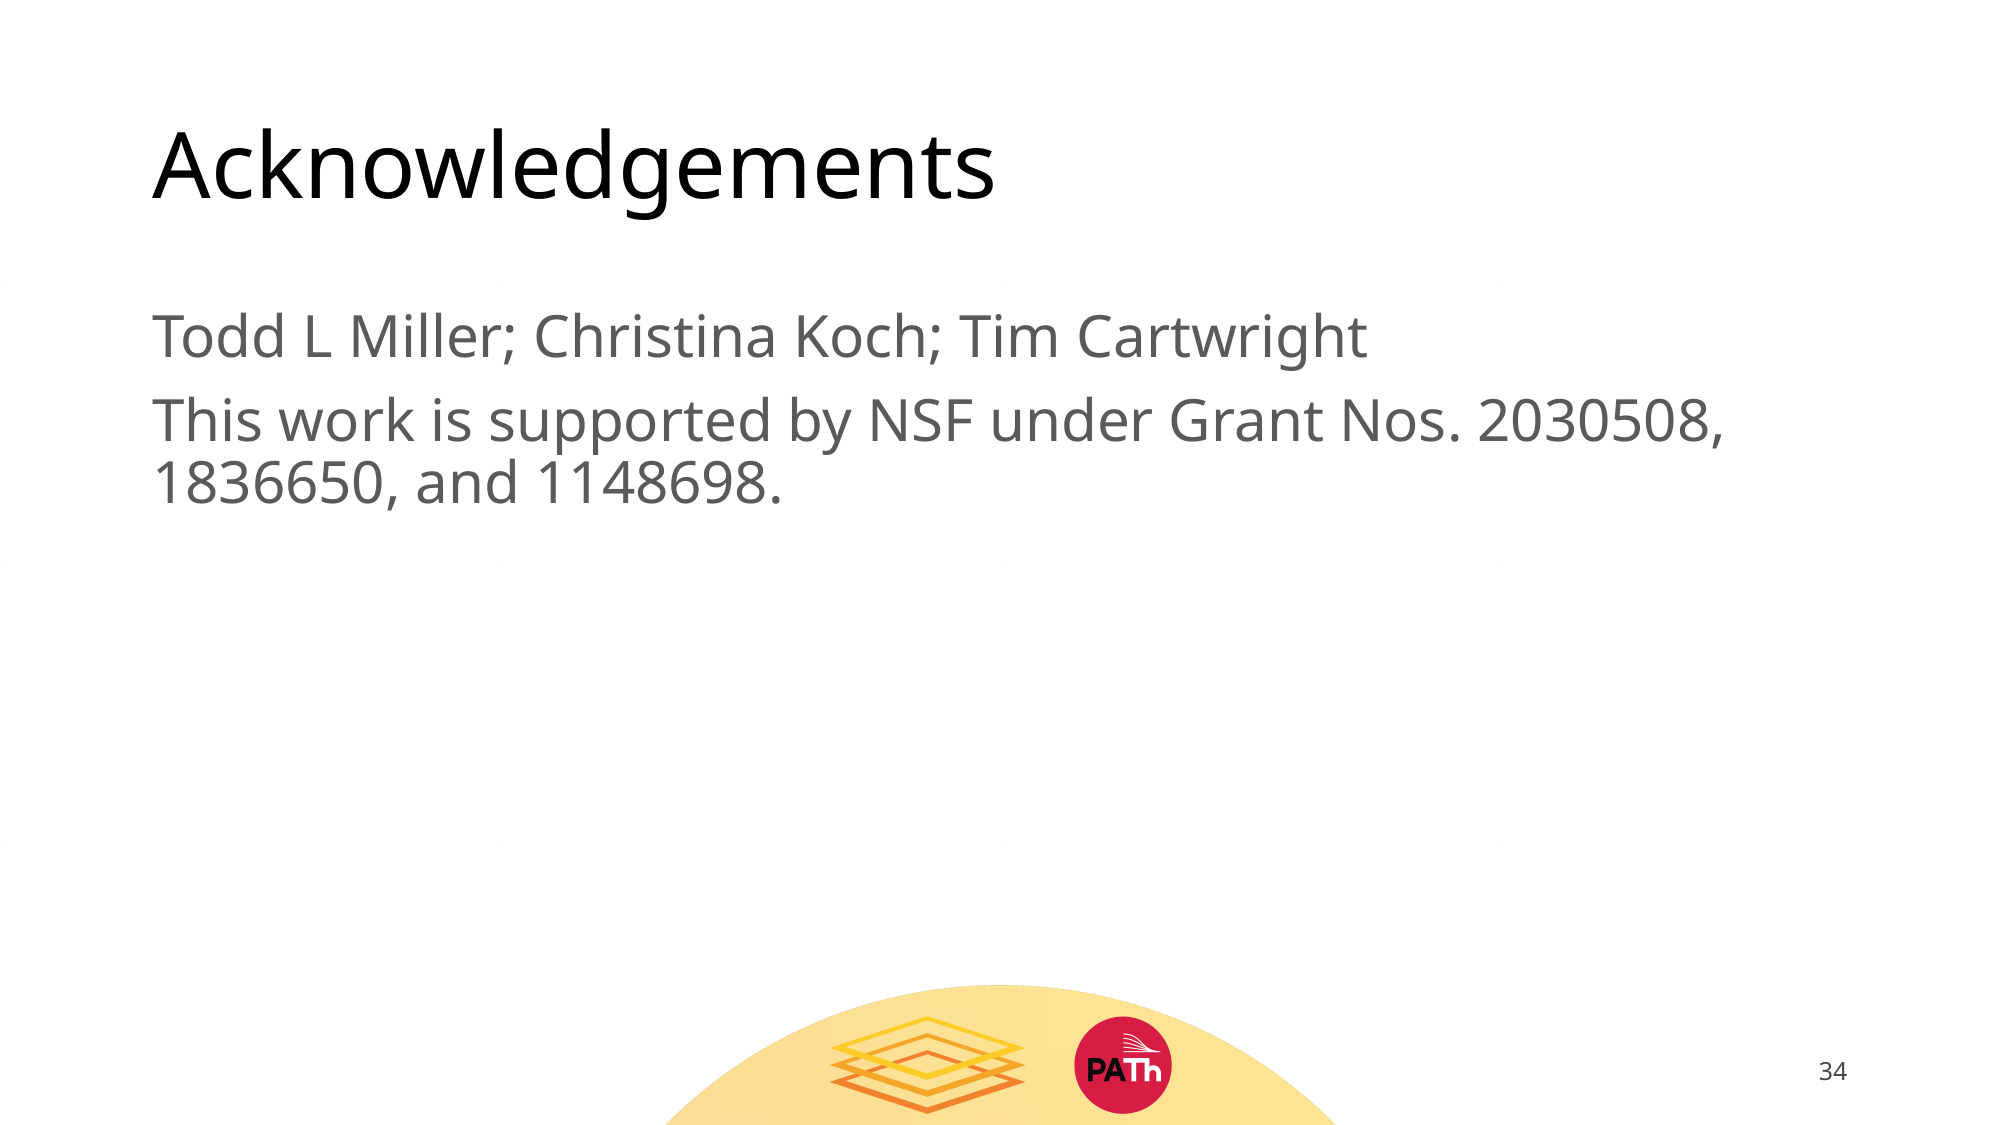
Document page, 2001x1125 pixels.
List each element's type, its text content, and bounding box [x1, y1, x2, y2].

list Todd L Miller; Christina Koch; Tim Cartwright This work is supported by NSF under Grant Nos. 2030508, 1836650, and 1148698. [137, 299, 1863, 984]
title Acknowledgements [137, 59, 1863, 278]
slide_number 34 [1637, 1042, 1863, 1103]
picture [0, 0, 2001, 1125]
